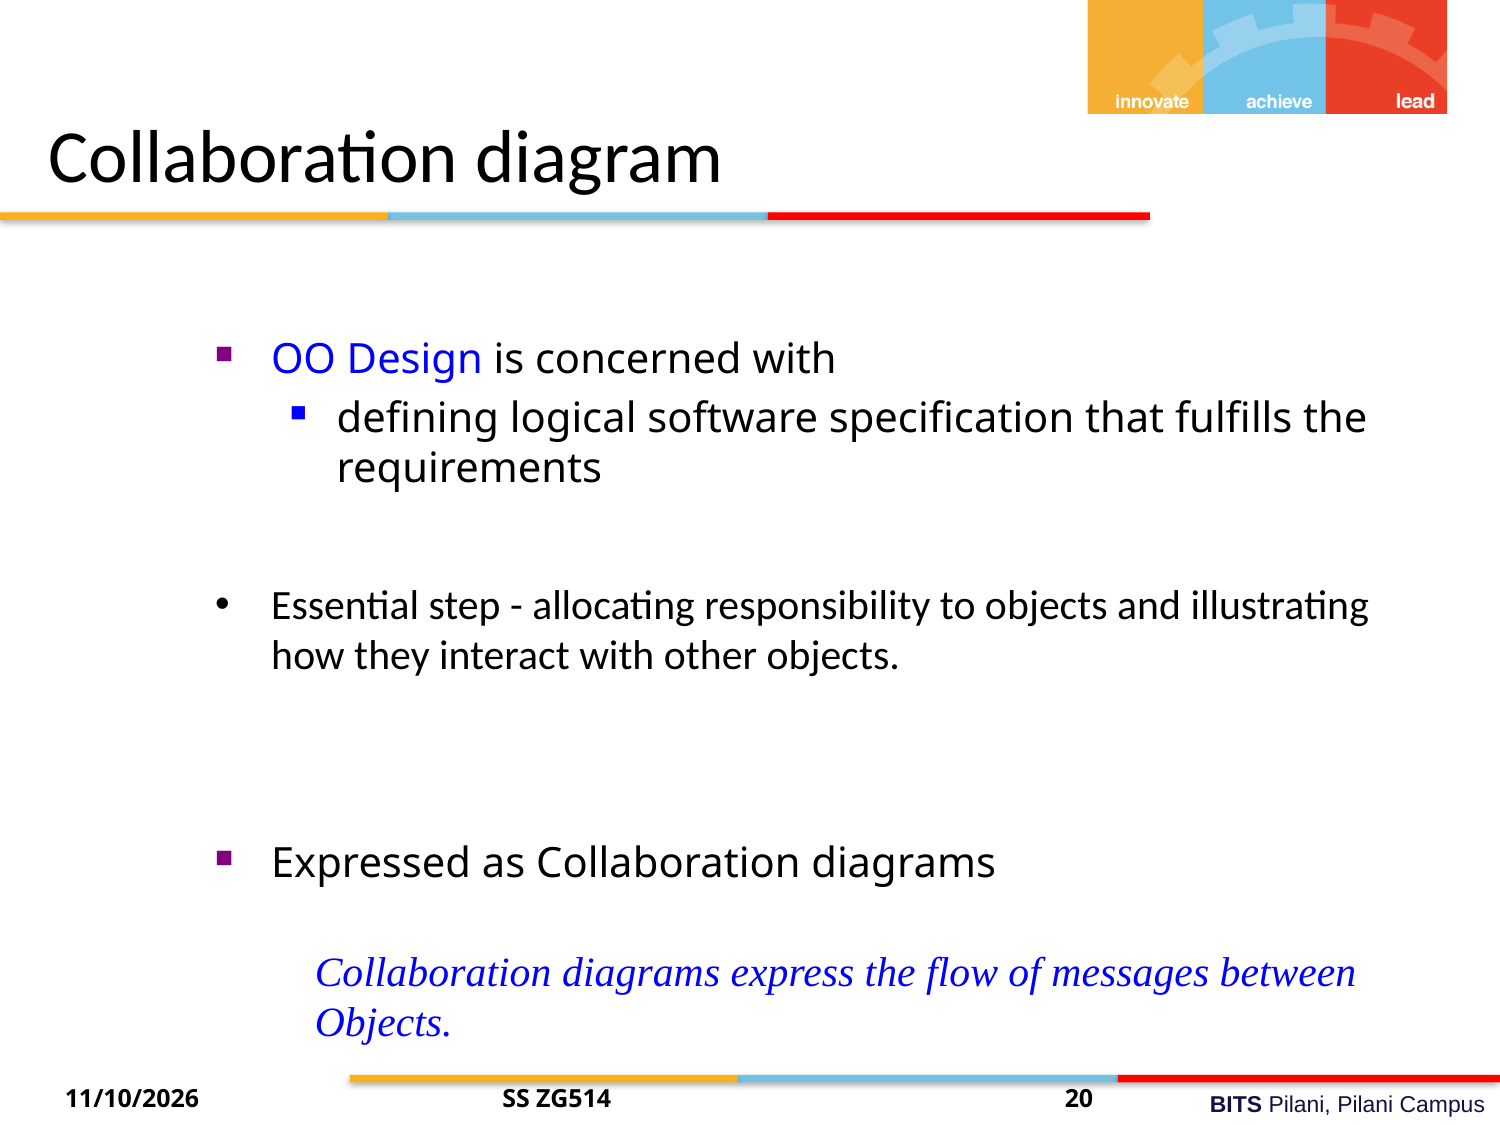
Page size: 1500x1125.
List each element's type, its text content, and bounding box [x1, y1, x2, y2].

text_box Collaboration diagrams express the flow of messages between Objects. [299, 937, 1413, 1053]
text_box 7/26/2014 [50, 1074, 400, 1125]
title Collaboration diagram [34, 99, 1313, 213]
slide_number 20 [1050, 1074, 1400, 1125]
text_box Expressed as Collaboration diagrams [199, 834, 1400, 935]
list Essential step - allocating responsibility to objects and illustrating how they interact with other objects. [200, 570, 1400, 808]
footer SS ZG514 [487, 1074, 963, 1125]
text_box OO Design is concerned with defining logical software specification that fulfills the requirements [199, 324, 1400, 544]
picture [1087, 0, 1448, 114]
